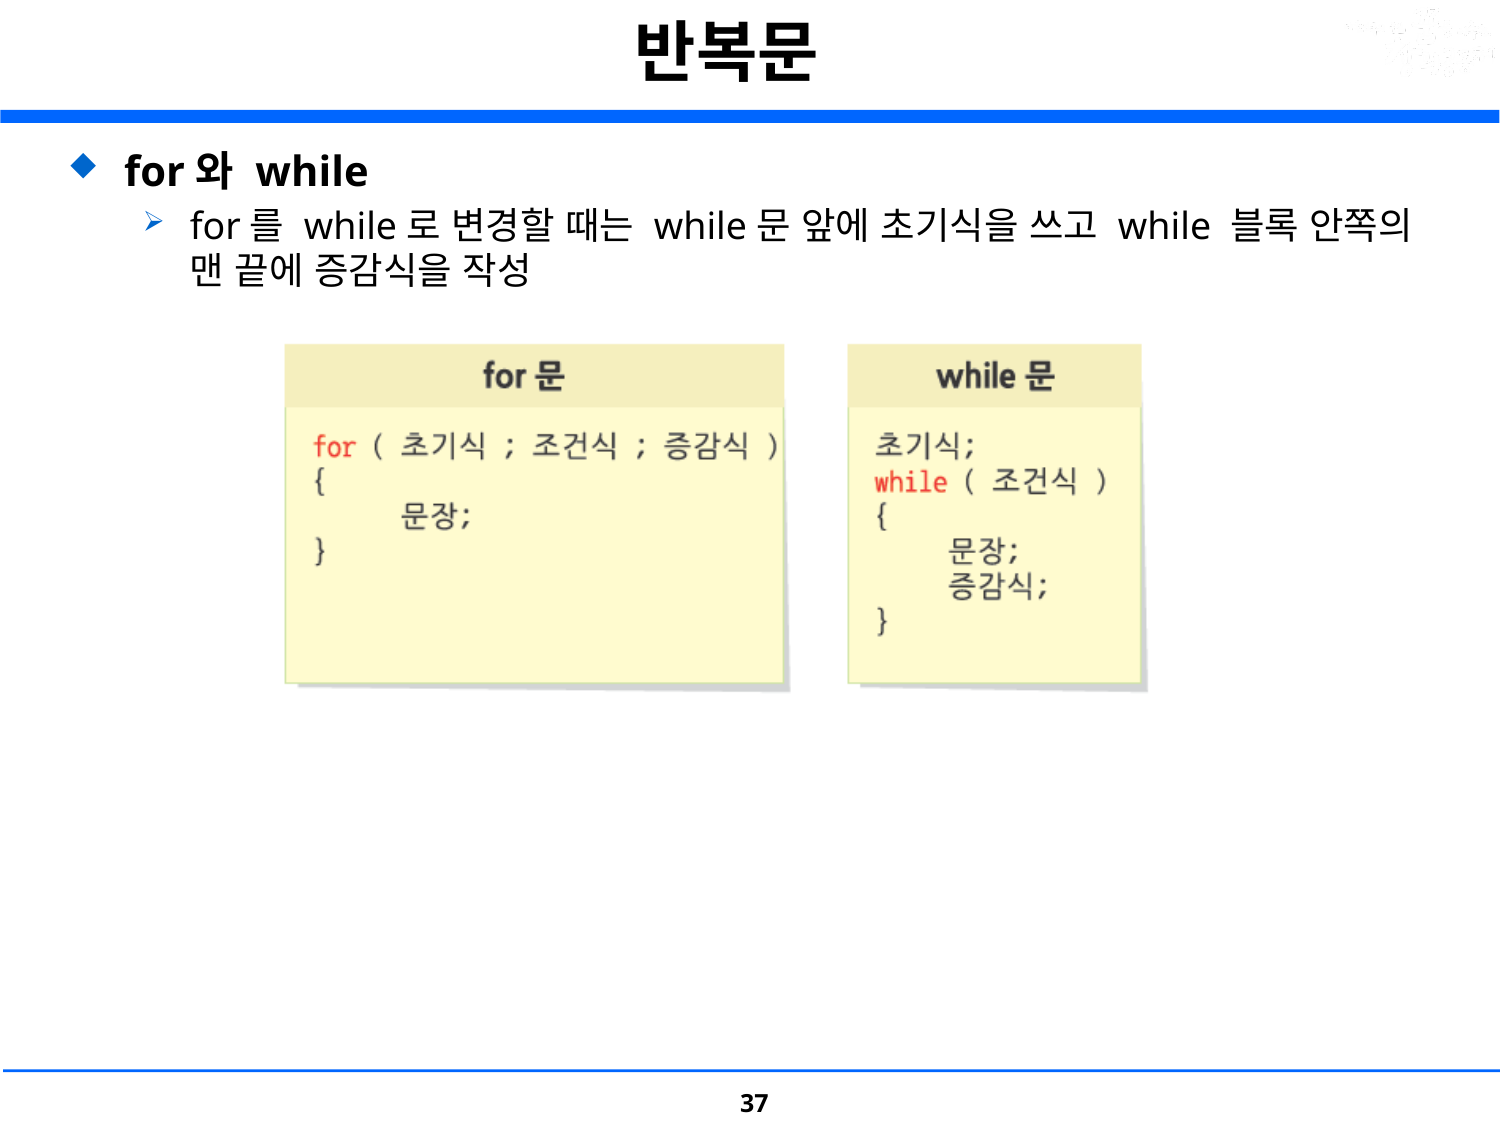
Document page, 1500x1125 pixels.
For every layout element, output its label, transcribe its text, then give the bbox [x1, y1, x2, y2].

picture [277, 337, 1153, 701]
title 반복문 [51, 1, 1402, 119]
picture [1402, 7, 1495, 77]
list for와 while for를 while로 변경할 때는 while문 앞에 초기식을 쓰고 while 블록 안쪽의 맨 끝에 증감식을 작성 [53, 137, 1436, 1059]
